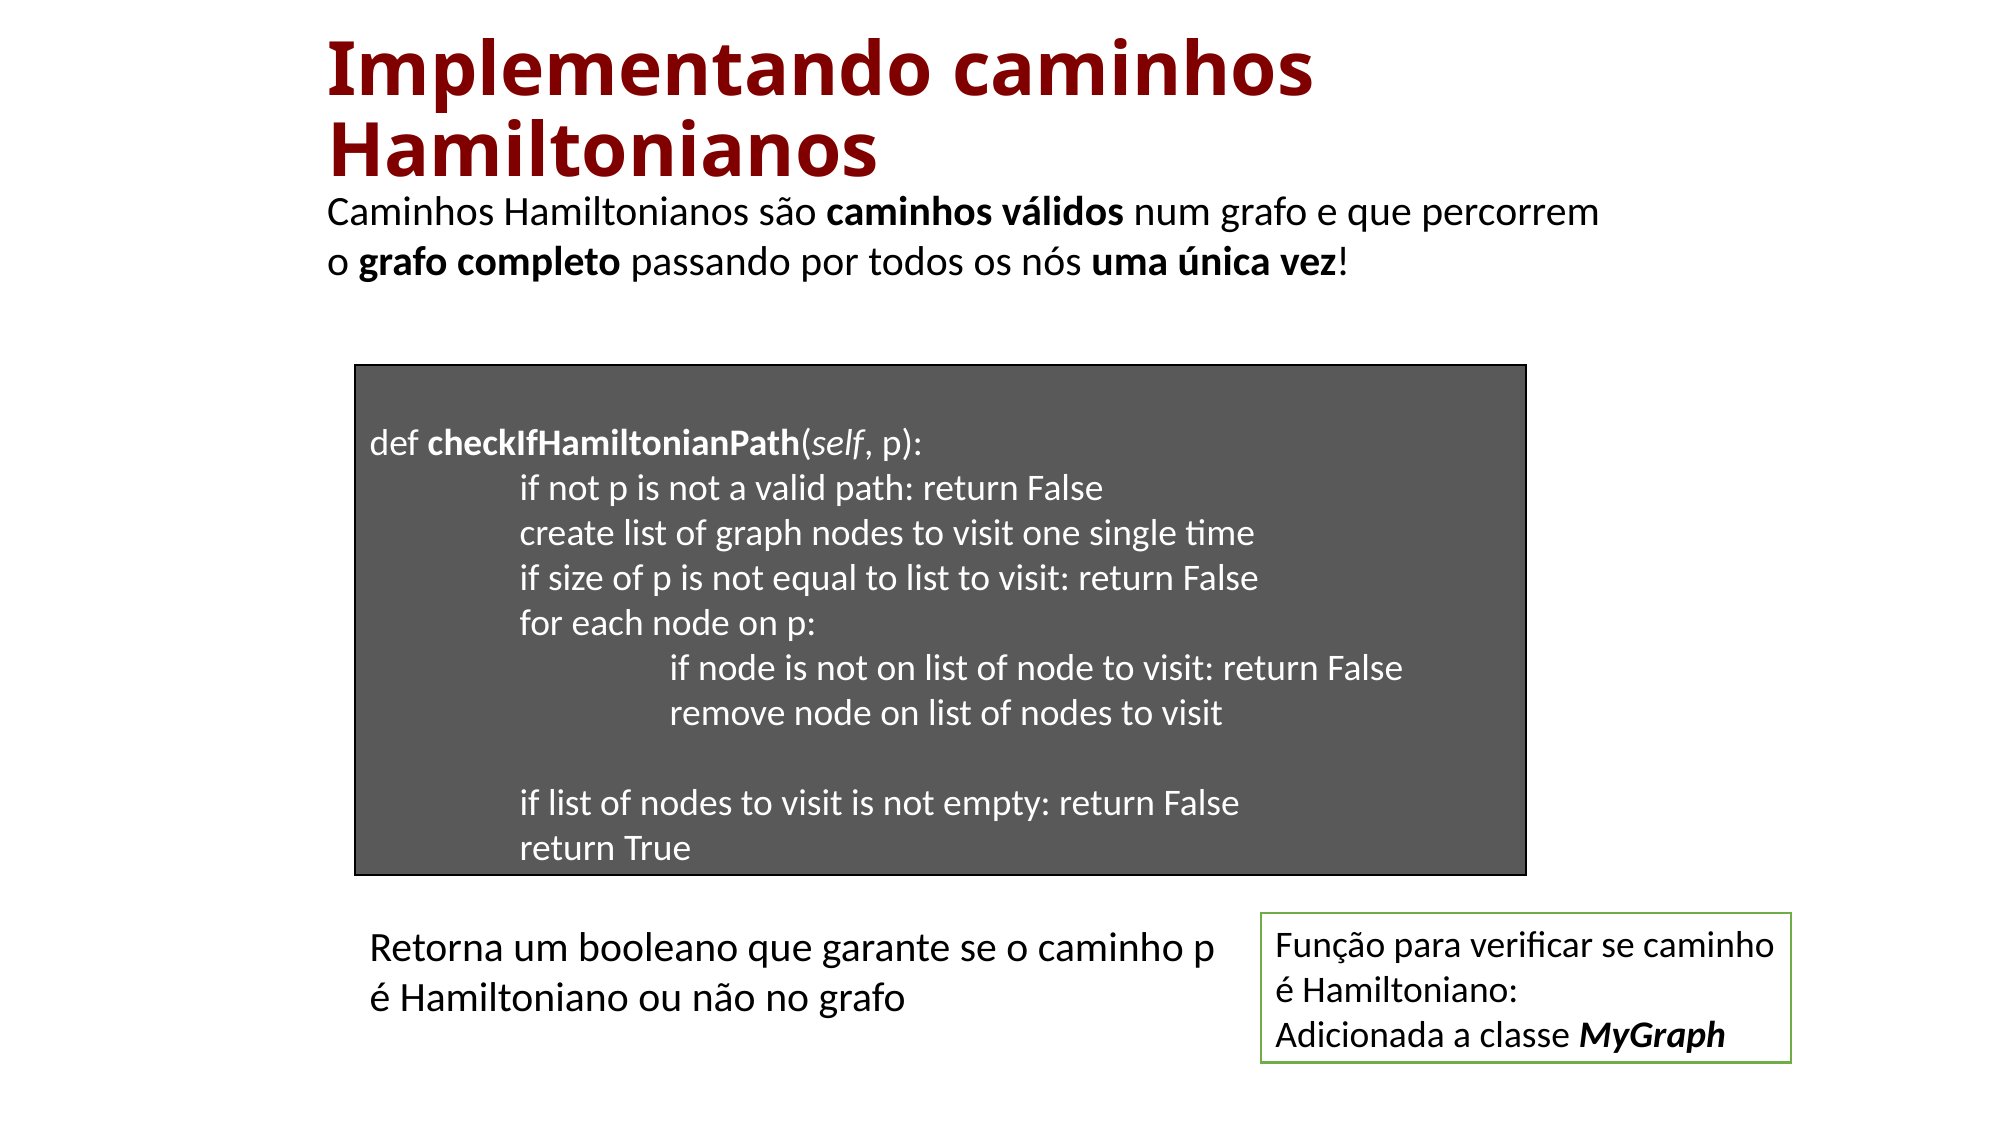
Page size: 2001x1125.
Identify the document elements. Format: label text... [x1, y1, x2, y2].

text_box def checkIfHamiltonianPath(self, p): if not p is not a valid path: return False create list of graph nodes to visit one single time if size of p is not equal to list to visit: return False for each node on p: if node is not on list of node to visit: return False remove node on list of nodes to visit if list of nodes to visit is not empty: return False return True [354, 364, 1527, 876]
text_box Retorna um booleano que garante se o caminho p é Hamiltoniano ou não no grafo [354, 912, 1243, 1028]
text_box Caminhos Hamiltonianos são caminhos válidos num grafo e que percorrem o grafo completo passando por todos os nós uma única vez! [312, 176, 1622, 292]
title Implementando caminhos Hamiltonianos [312, 18, 1663, 206]
text_box Função para verificar se caminho é Hamiltoniano: Adicionada a classe MyGraph [1260, 912, 1792, 1064]
